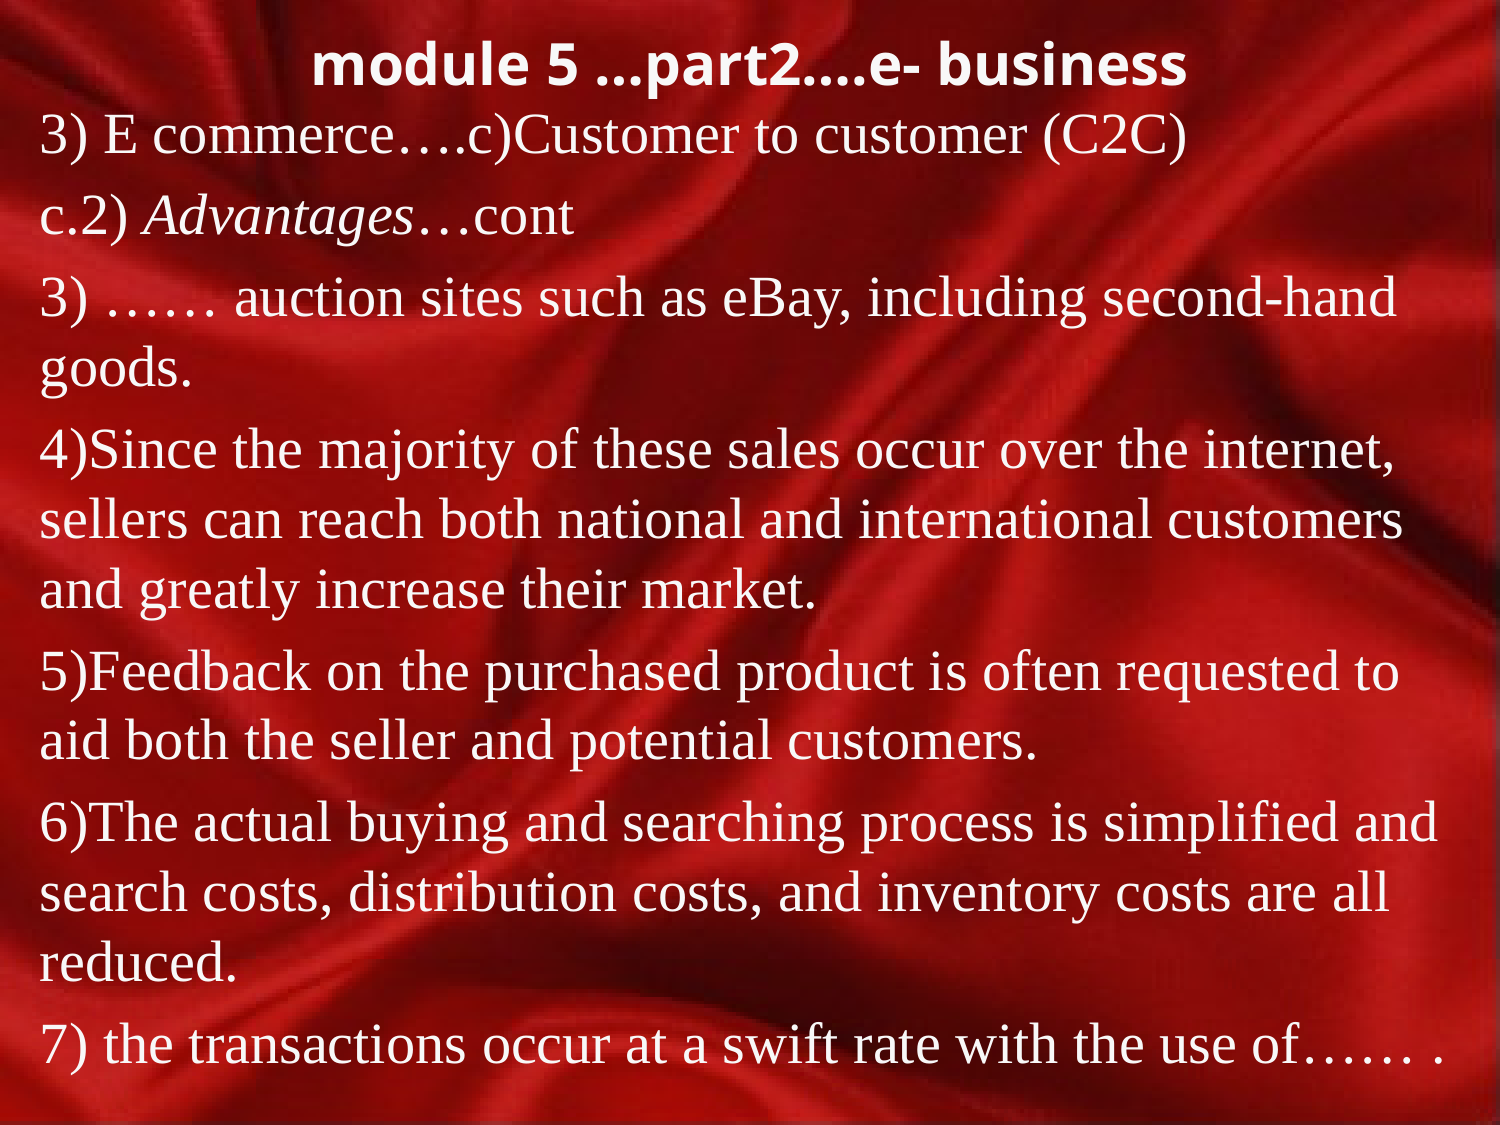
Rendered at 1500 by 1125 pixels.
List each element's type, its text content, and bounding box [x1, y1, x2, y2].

title module 5 …part2….e- business [43, 24, 1457, 87]
picture [0, 0, 1500, 1125]
list 3) E commerce….c)Customer to customer (C2C) c.2) Advantages…cont 3) …… auction sites such as eBay, including second-hand goods. 4)Since the majority of these sales occur over the internet, sellers can reach both national and international customers and greatly increase their market. 5)Feedback on the purchased product is often requested to aid both the seller and potential customers. 6)The actual buying and searching process is simplified and search costs, distribution costs, and inventory costs are all reduced. 7) the transactions occur at a swift rate with the use of…… . [24, 87, 1475, 1125]
